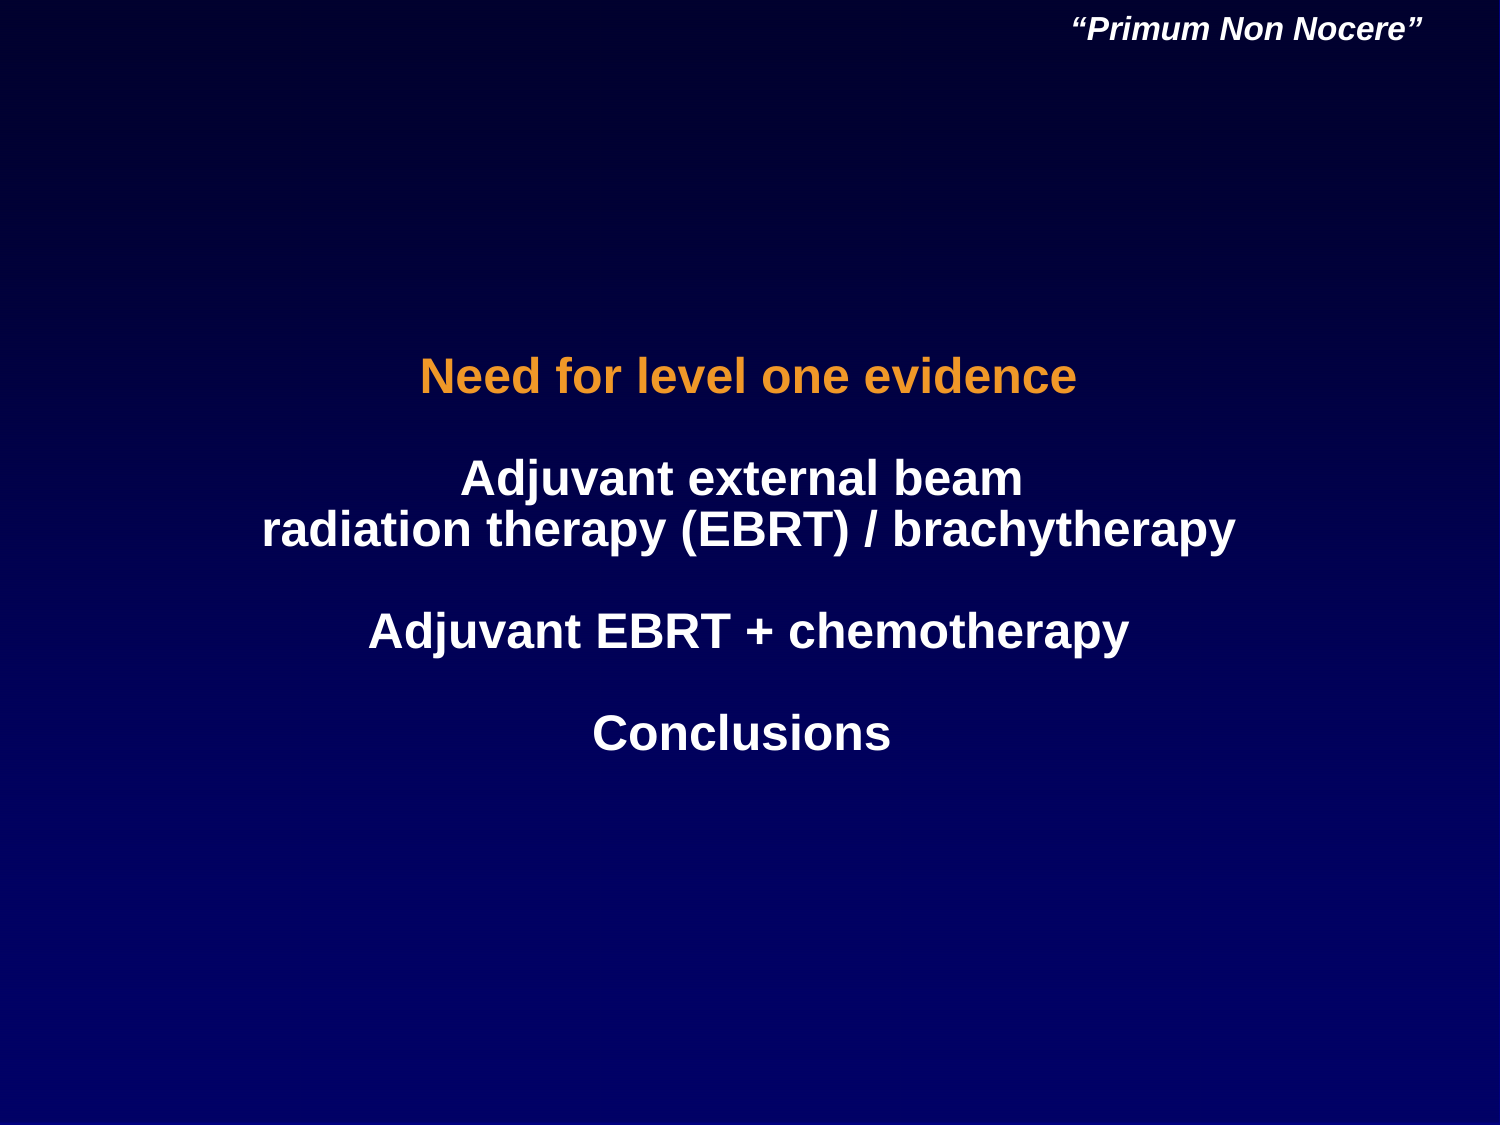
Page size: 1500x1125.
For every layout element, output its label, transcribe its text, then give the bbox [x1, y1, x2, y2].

text_box “Primum Non Nocere” [1055, 0, 1446, 55]
title Need for level one evidence Adjuvant external beam radiation therapy (EBRT) / brachytherapy Adjuvant EBRT + chemotherapy Conclusions [36, 255, 1462, 859]
